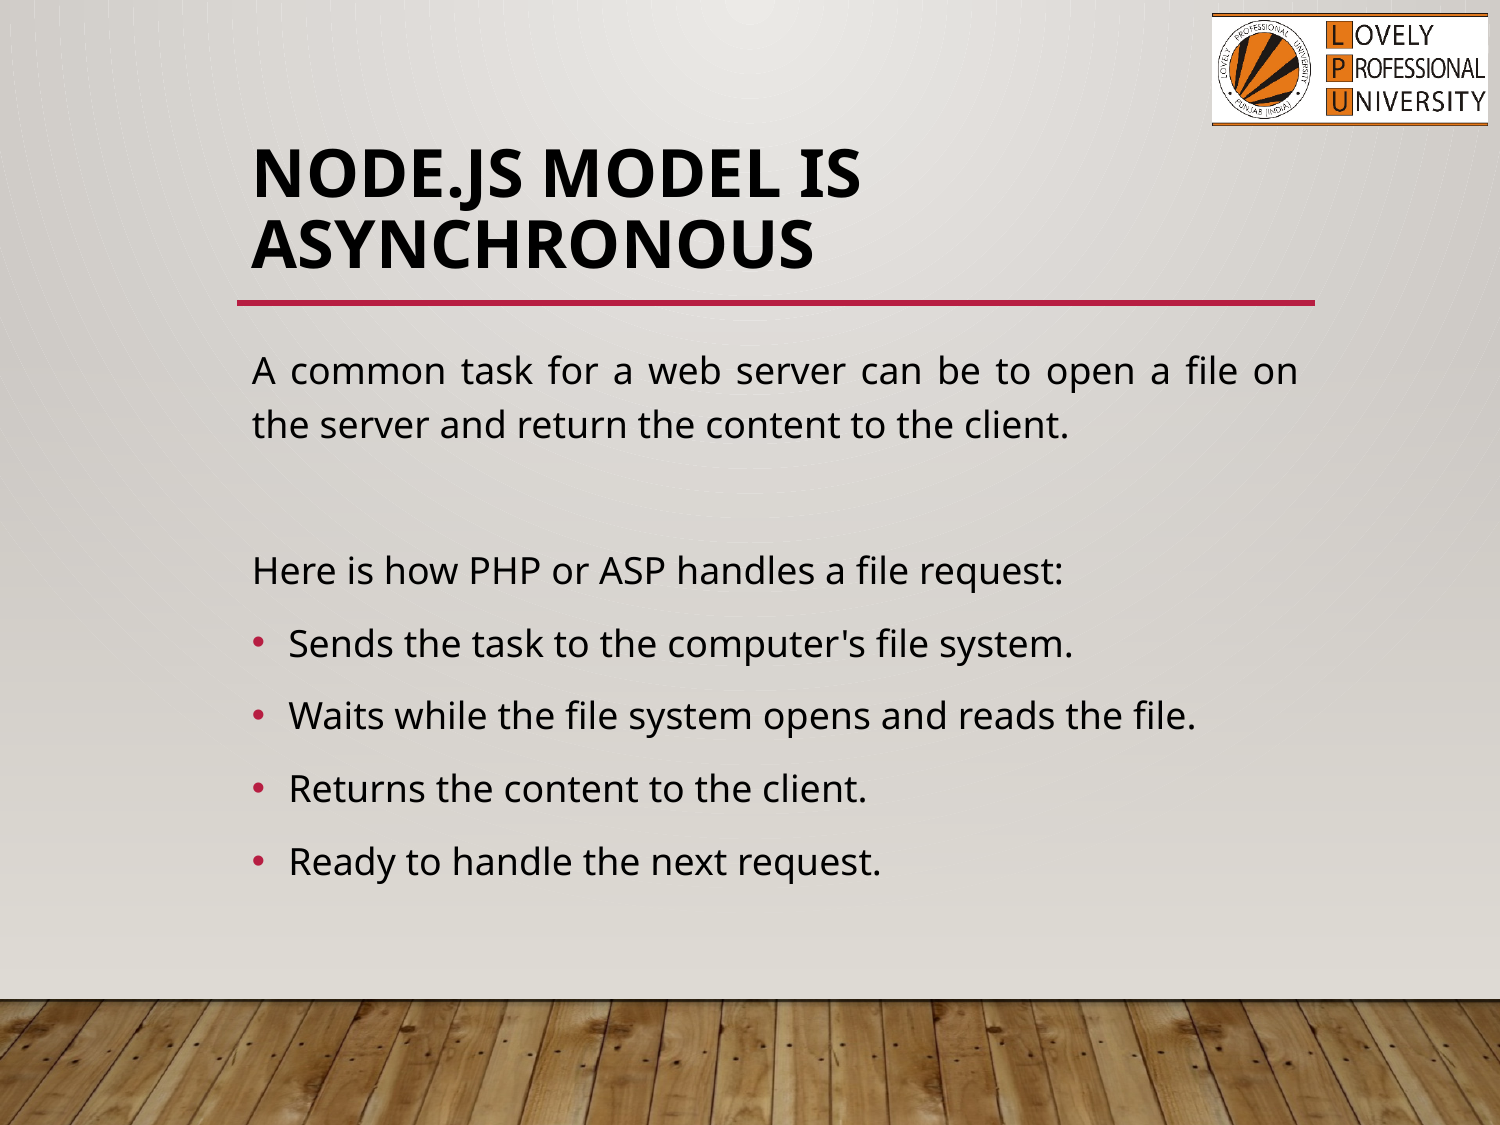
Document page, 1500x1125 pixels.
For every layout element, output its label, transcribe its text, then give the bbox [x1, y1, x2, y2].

list A common task for a web server can be to open a file on the server and return the content to the client. Here is how PHP or ASP handles a file request: Sends the task to the computer's file system. Waits while the file system opens and reads the file. Returns the content to the client. Ready to handle the next request. [236, 330, 1315, 897]
picture [0, 999, 1500, 1125]
picture [1212, 13, 1488, 126]
title Node.js model is asynchronous [236, 131, 1315, 305]
